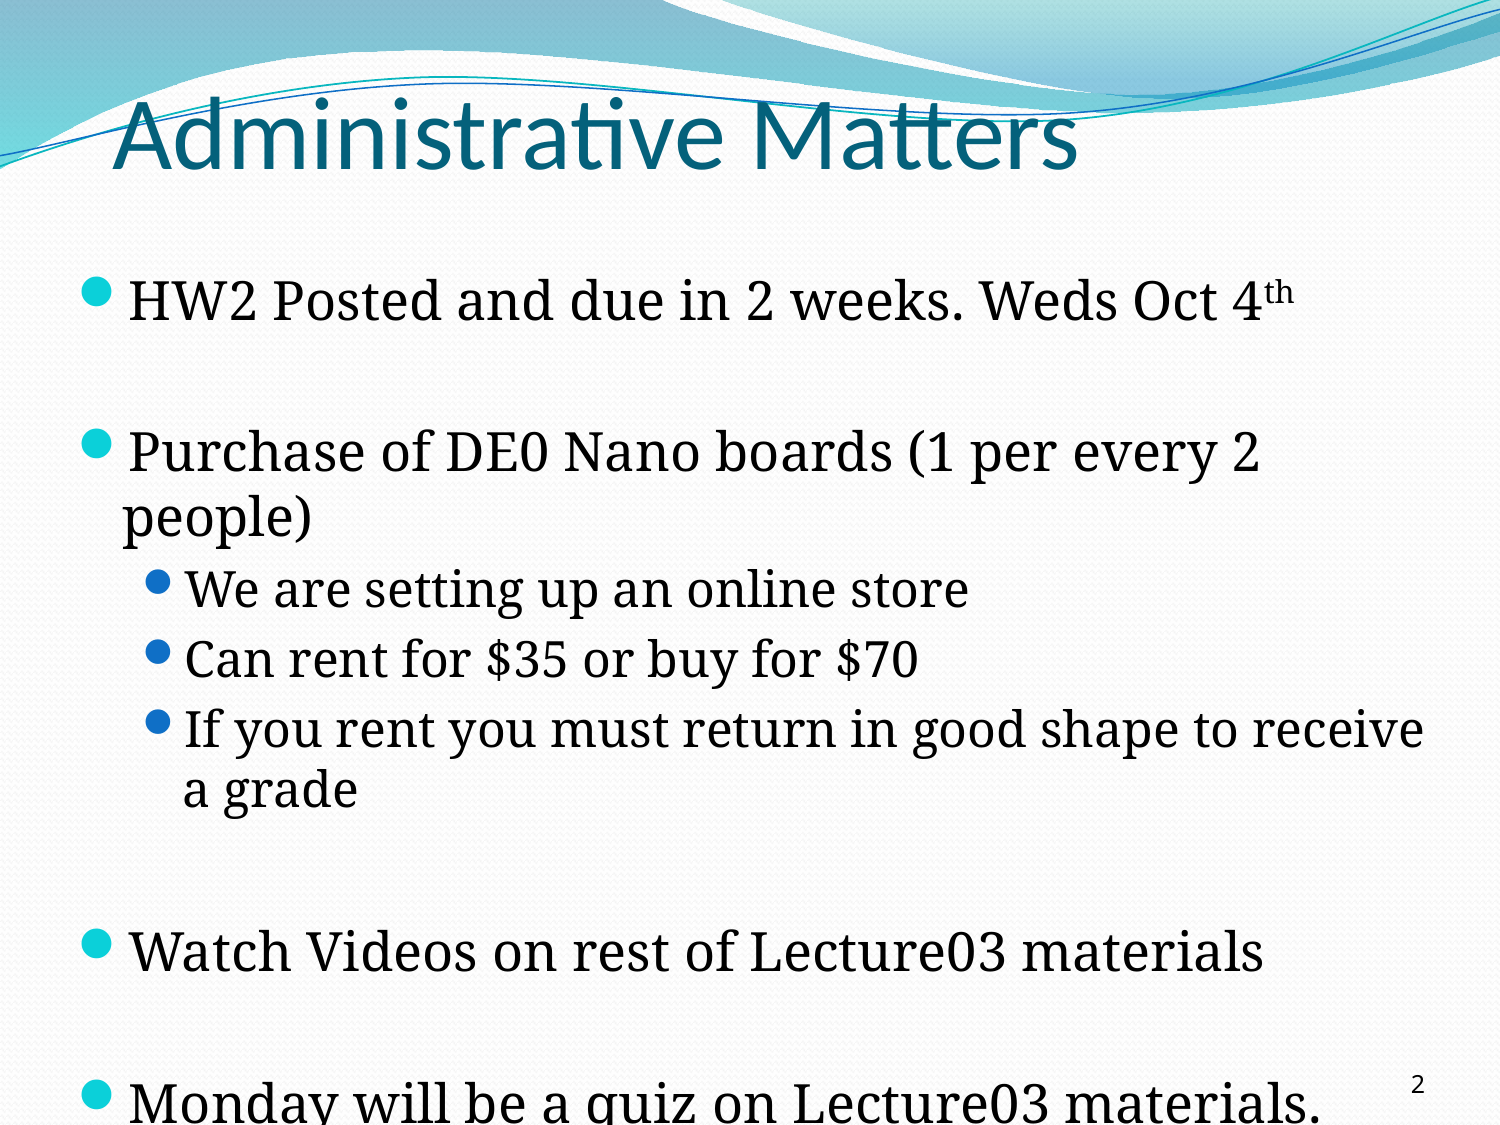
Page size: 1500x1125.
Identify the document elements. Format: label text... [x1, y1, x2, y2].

slide_number 2 [1299, 1042, 1425, 1103]
title Administrative Matters [112, 2, 1225, 187]
list HW2 Posted and due in 2 weeks. Weds Oct 4th Purchase of DE0 Nano boards (1 per every 2 people) We are setting up an online store Can rent for $35 or buy for $70 If you rent you must return in good shape to receive a grade Watch Videos on rest of Lecture03 materials Monday will be a quiz on Lecture03 materials. [62, 187, 1463, 1000]
